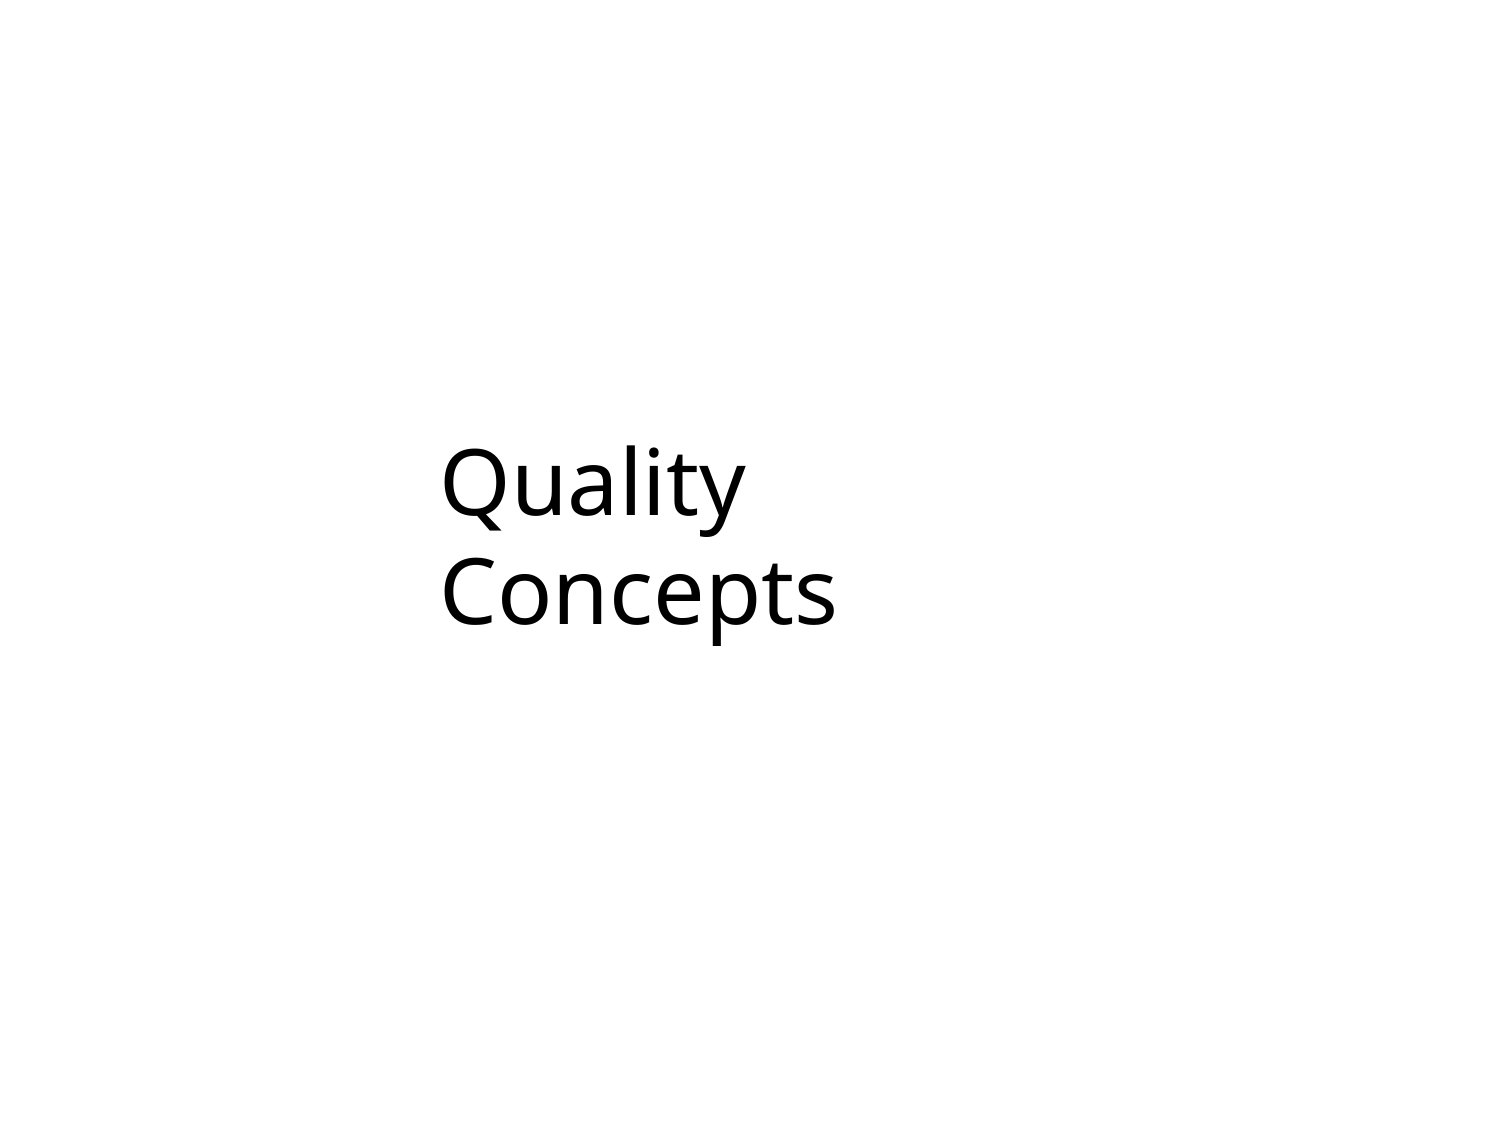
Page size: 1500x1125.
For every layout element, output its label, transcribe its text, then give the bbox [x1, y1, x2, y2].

title Quality Concepts [437, 421, 1082, 644]
